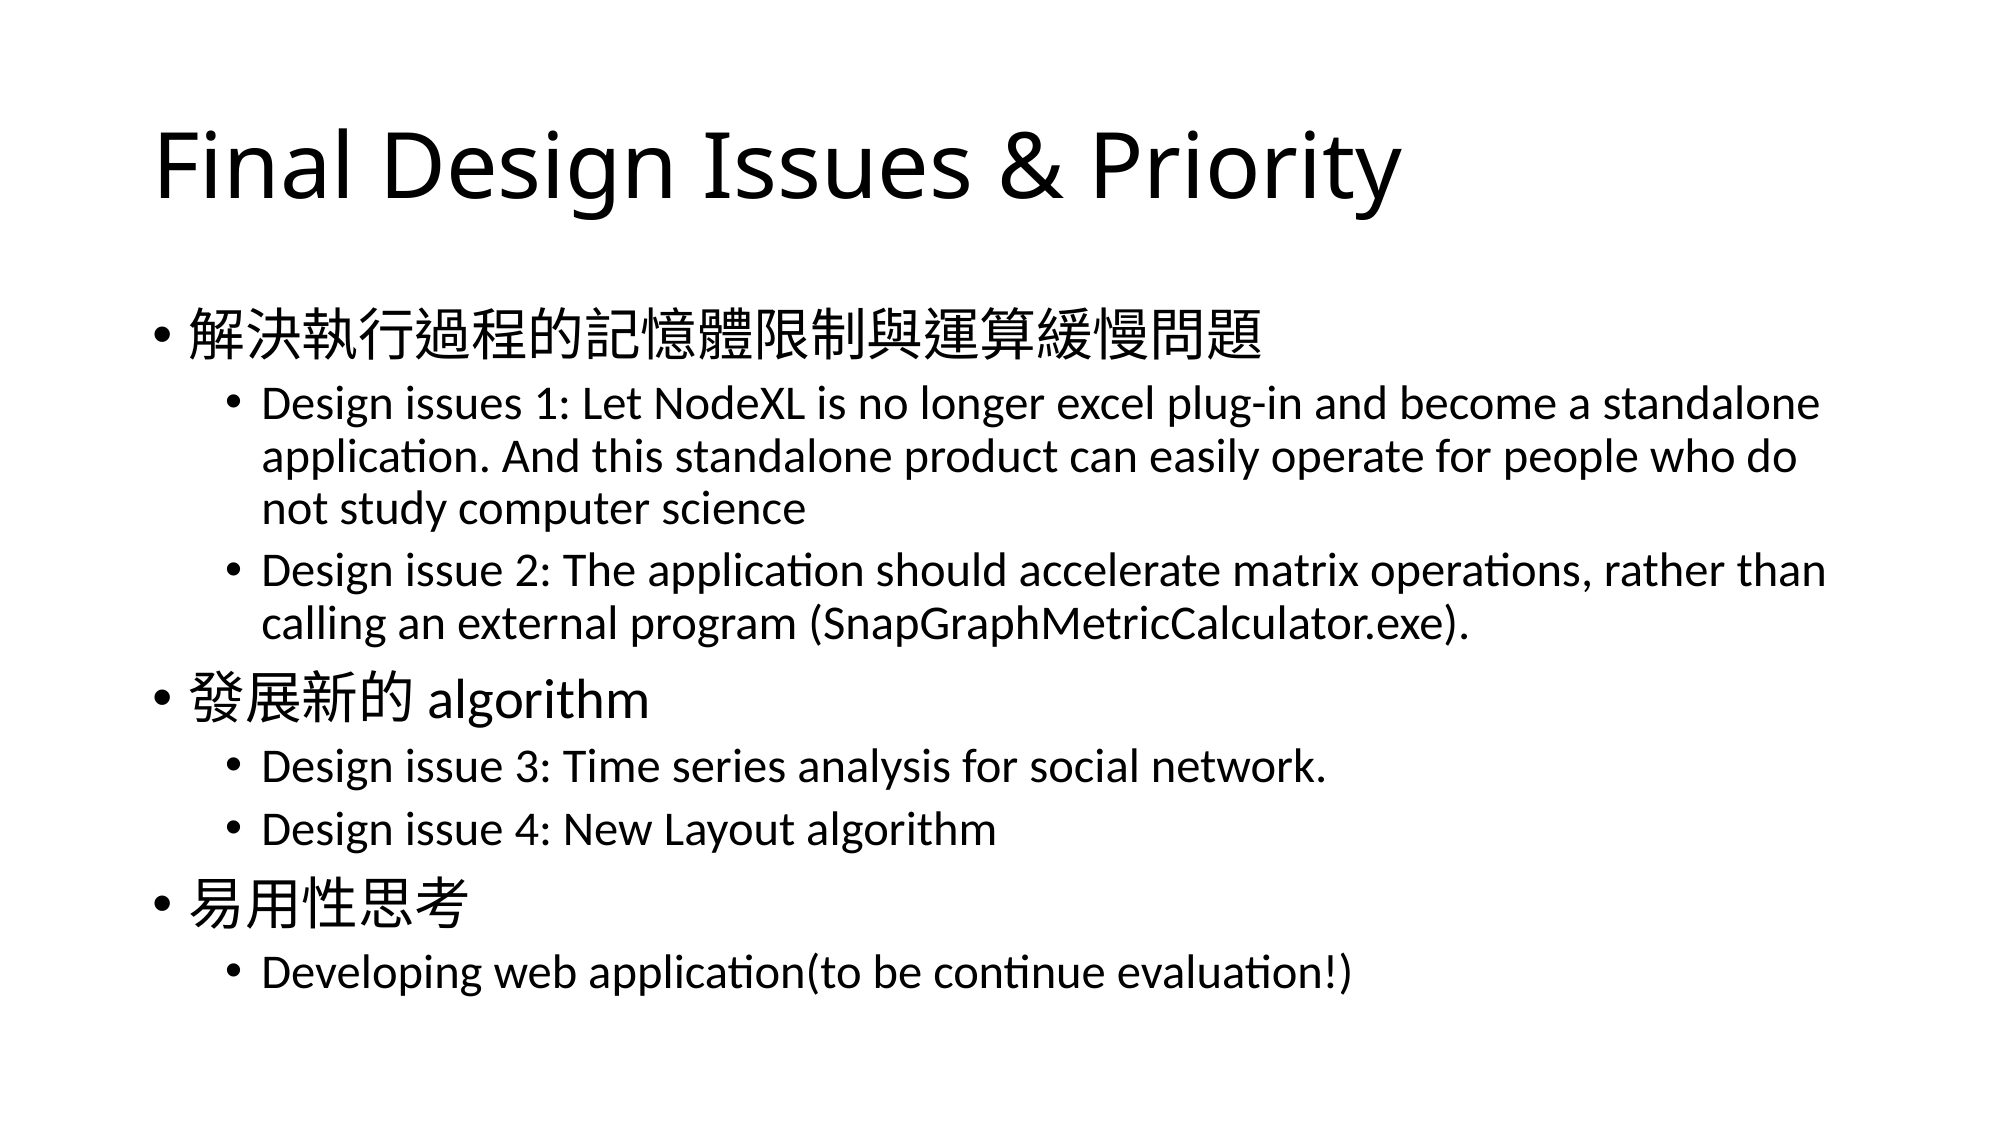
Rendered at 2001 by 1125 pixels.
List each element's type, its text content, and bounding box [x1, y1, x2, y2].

title Final Design Issues & Priority [137, 59, 1863, 278]
list 解決執行過程的記憶體限制與運算緩慢問題 Design issues 1: Let NodeXL is no longer excel plug-in and become a standalone application. And this standalone product can easily operate for people who do not study computer science Design issue 2: The application should accelerate matrix operations, rather than calling an external program (SnapGraphMetricCalculator.exe). 發展新的algorithm Design issue 3: Time series analysis for social network. Design issue 4: New Layout algorithm 易用性思考 Developing web application(to be continue evaluation!) [137, 299, 1863, 1014]
